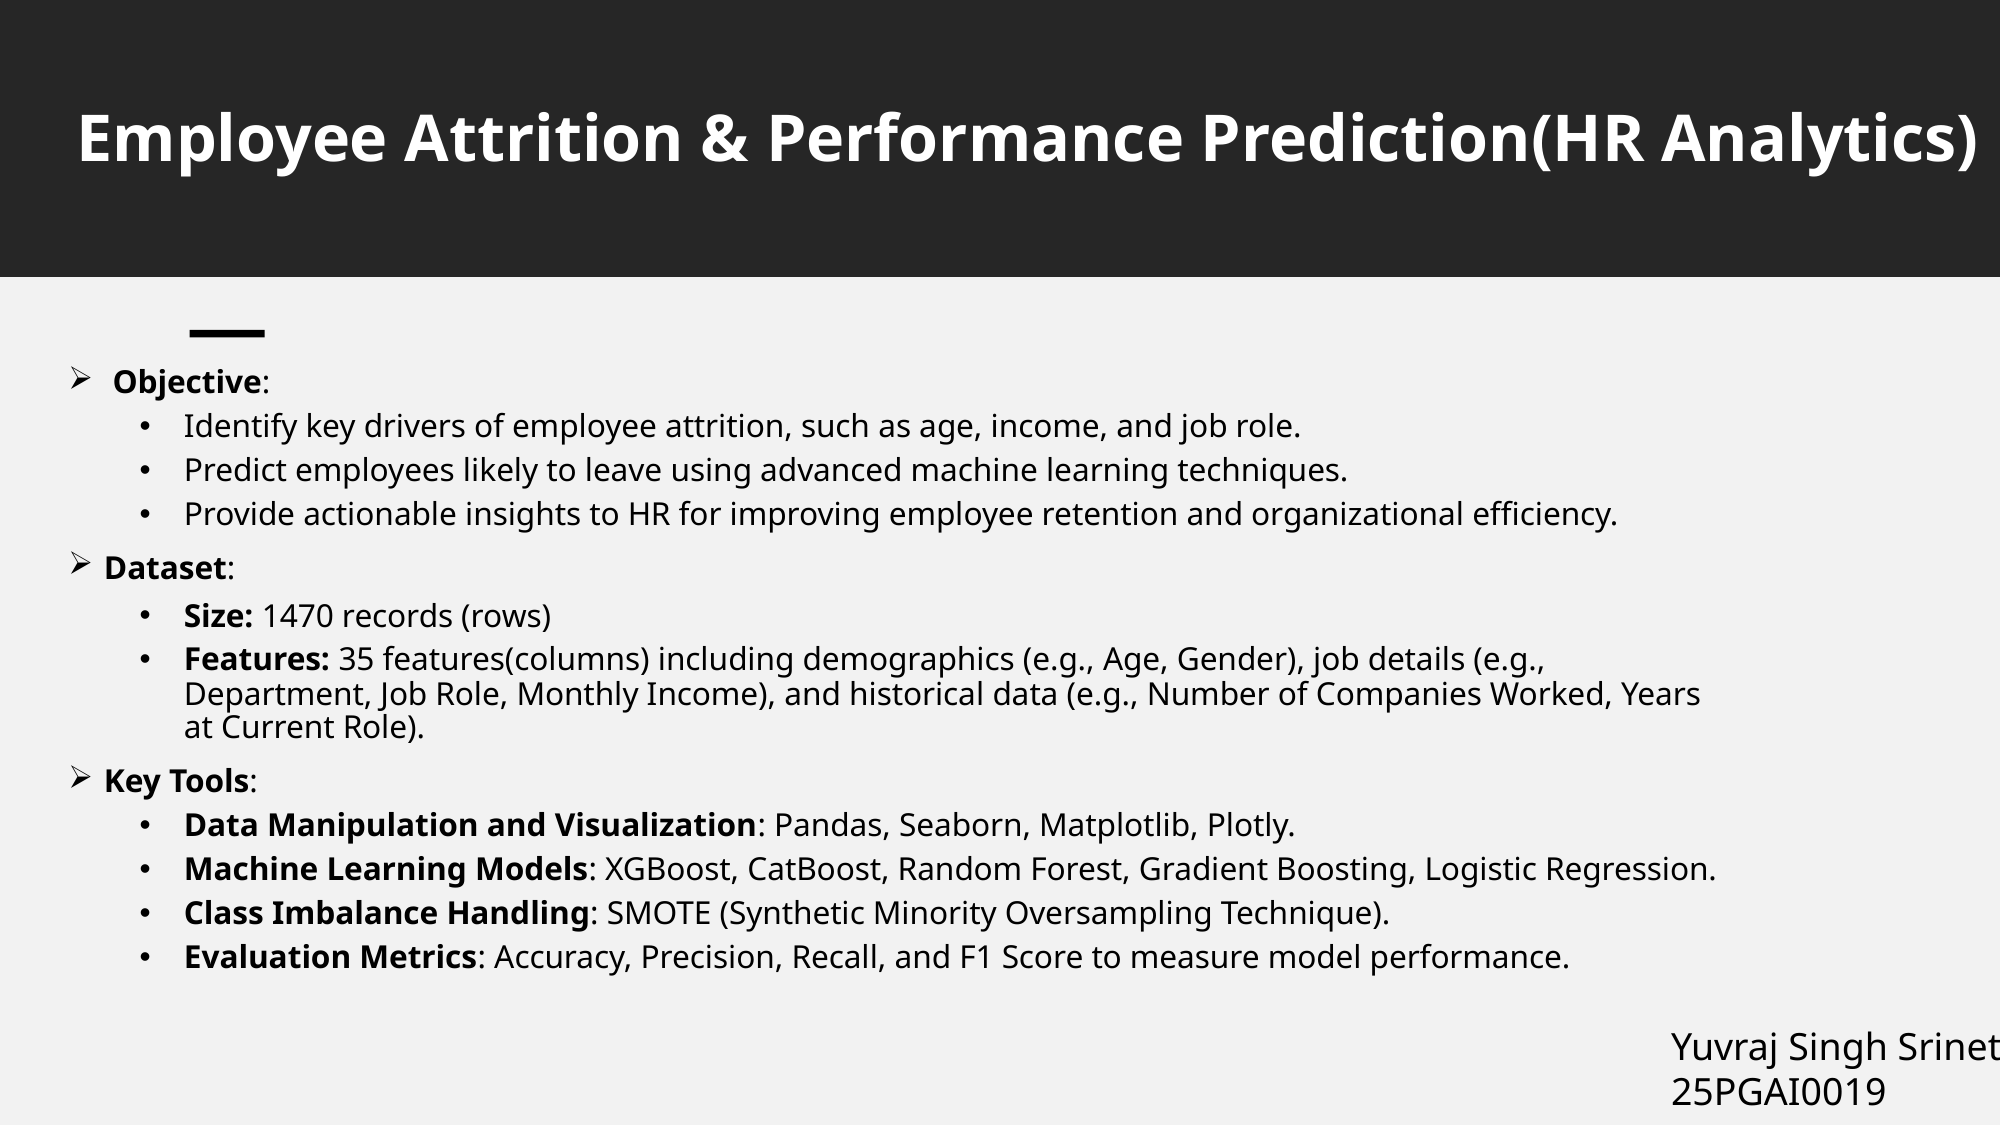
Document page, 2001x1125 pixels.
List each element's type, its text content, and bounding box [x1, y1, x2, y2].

list Objective: Identify key drivers of employee attrition, such as age, income, and job role. Predict employees likely to leave using advanced machine learning techniques. Provide actionable insights to HR for improving employee retention and organizational efficiency. Dataset: Size: 1470 records (rows) Features: 35 features(columns) including demographics (e.g., Age, Gender), job details (e.g., Department, Job Role, Monthly Income), and historical data (e.g., Number of Companies Worked, Years at Current Role). Key Tools: Data Manipulation and Visualization: Pandas, Seaborn, Matplotlib, Plotly. Machine Learning Models: XGBoost, CatBoost, Random Forest, Gradient Boosting, Logistic Regression. Class Imbalance Handling: SMOTE (Synthetic Minority Oversampling Technique). Evaluation Metrics: Accuracy, Precision, Recall, and F1 Score to measure model performance. [53, 301, 1741, 986]
text_box [0, 275, 2000, 1125]
title Employee Attrition & Performance Prediction(HR Analytics) [53, 98, 2000, 275]
text_box Yuvraj Singh Srinet 25PGAI0019 [1656, 1015, 2000, 1125]
text_box [0, 0, 2000, 275]
